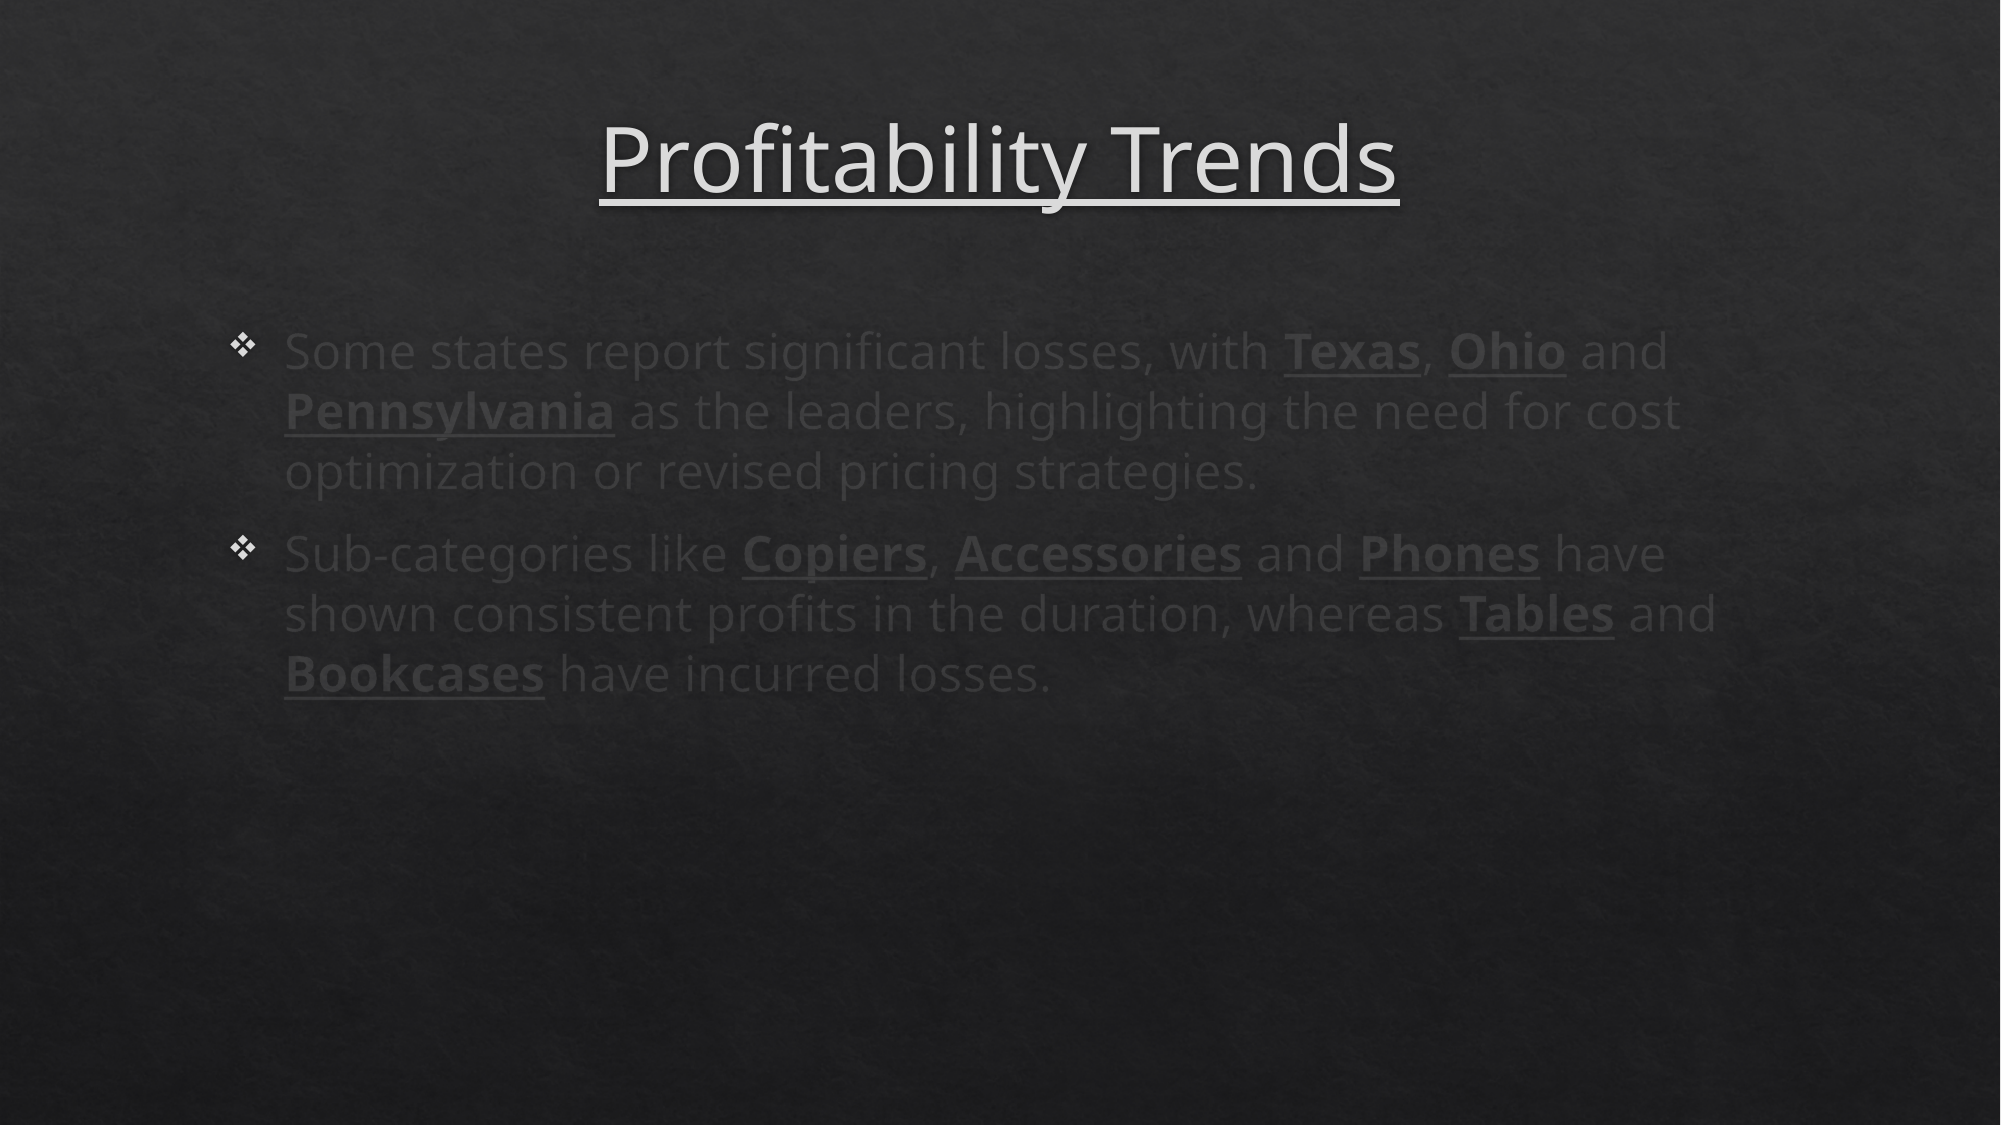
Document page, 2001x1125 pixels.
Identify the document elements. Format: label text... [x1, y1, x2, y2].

list Some states report significant losses, with Texas, Ohio and Pennsylvania as the leaders, highlighting the need for cost optimization or revised pricing strategies. Sub-categories like Copiers, Accessories and Phones have shown consistent profits in the duration, whereas Tables and Bookcases have incurred losses. [212, 311, 1786, 1032]
title Profitability Trends [212, 93, 1786, 219]
